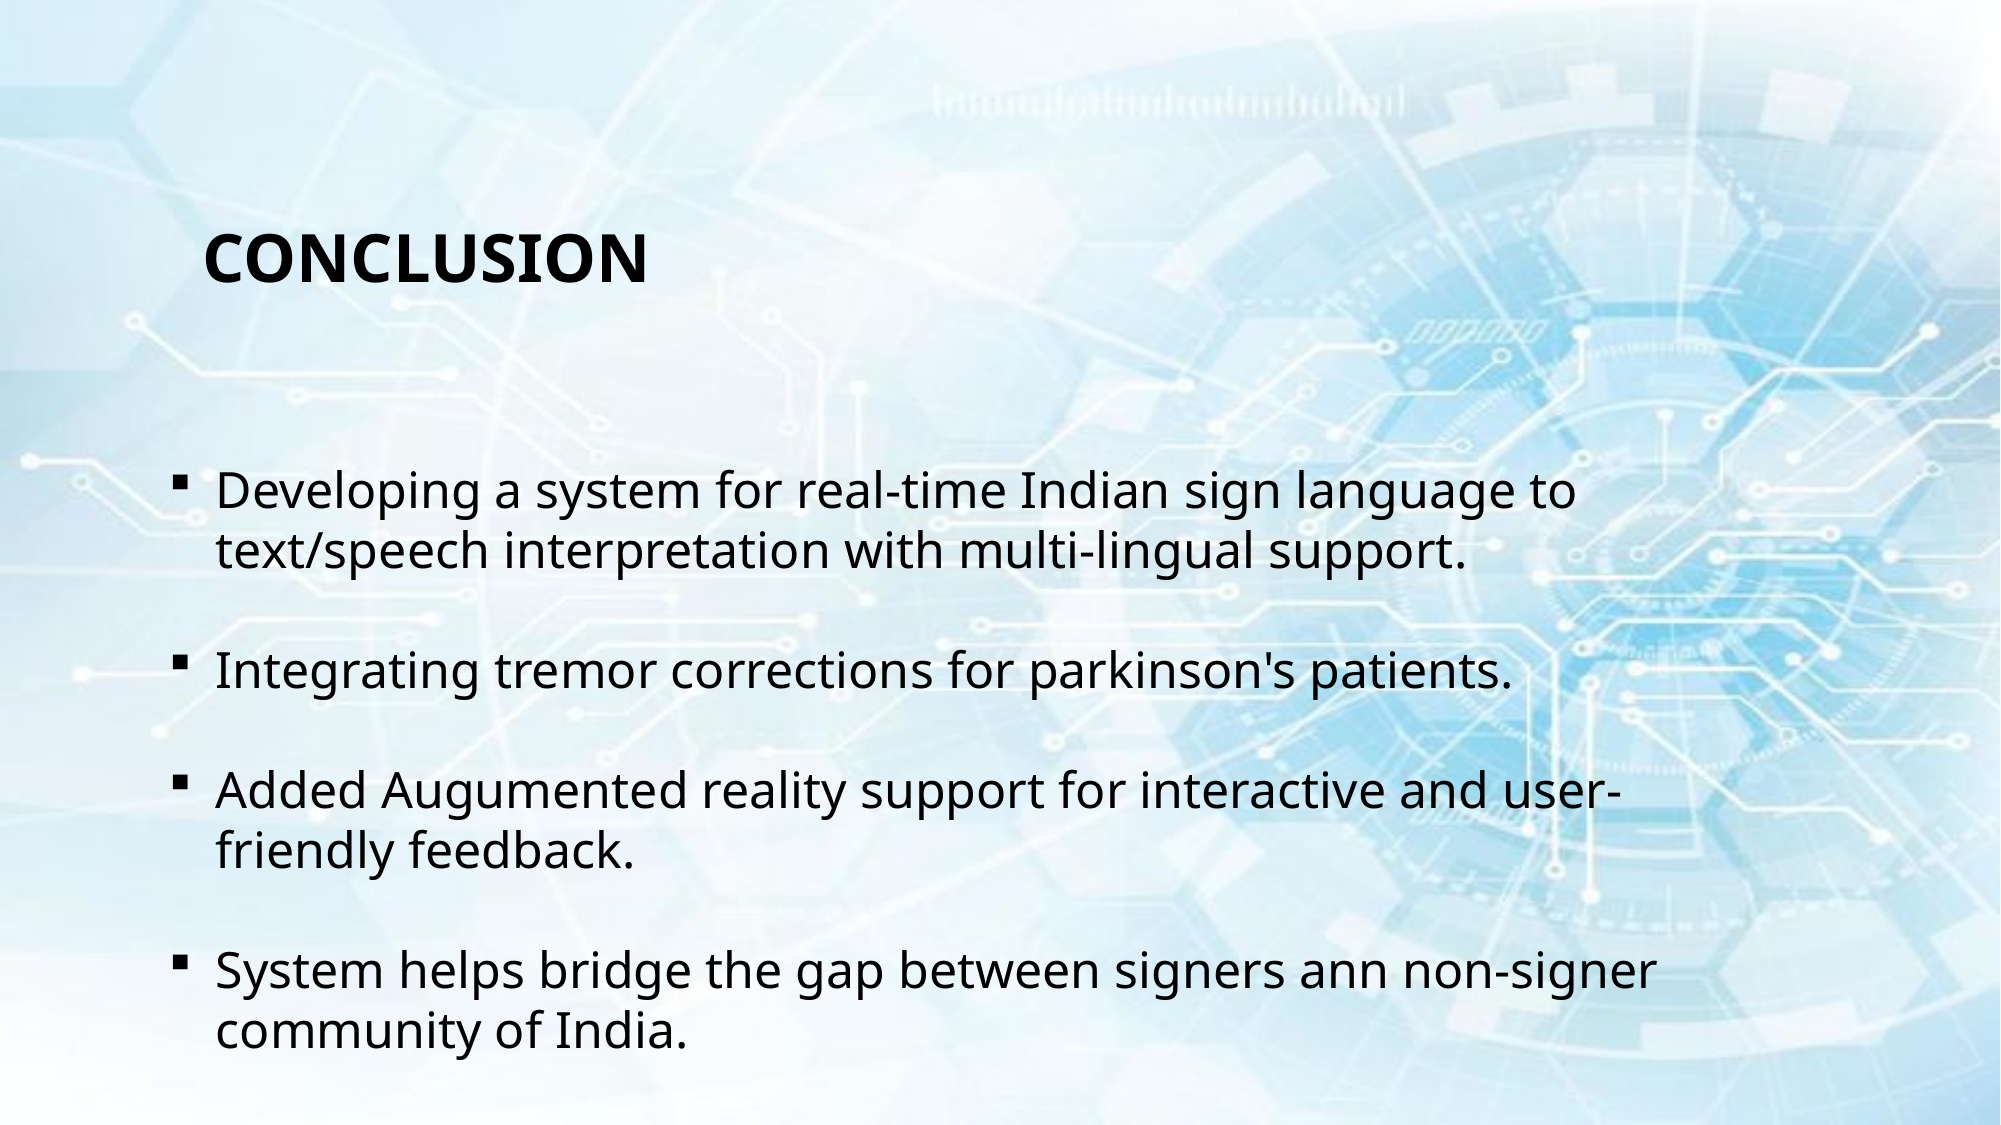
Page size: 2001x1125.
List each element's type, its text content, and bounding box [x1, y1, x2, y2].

text_box Developing a system for real-time Indian sign language to text/speech interpretation with multi-lingual support. Integrating tremor corrections for parkinson's patients. Added Augumented reality support for interactive and user-friendly feedback. System helps bridge the gap between signers ann non-signer community of India. [154, 450, 1876, 1125]
picture [0, 0, 2001, 1125]
title conclusion [187, 99, 1813, 413]
